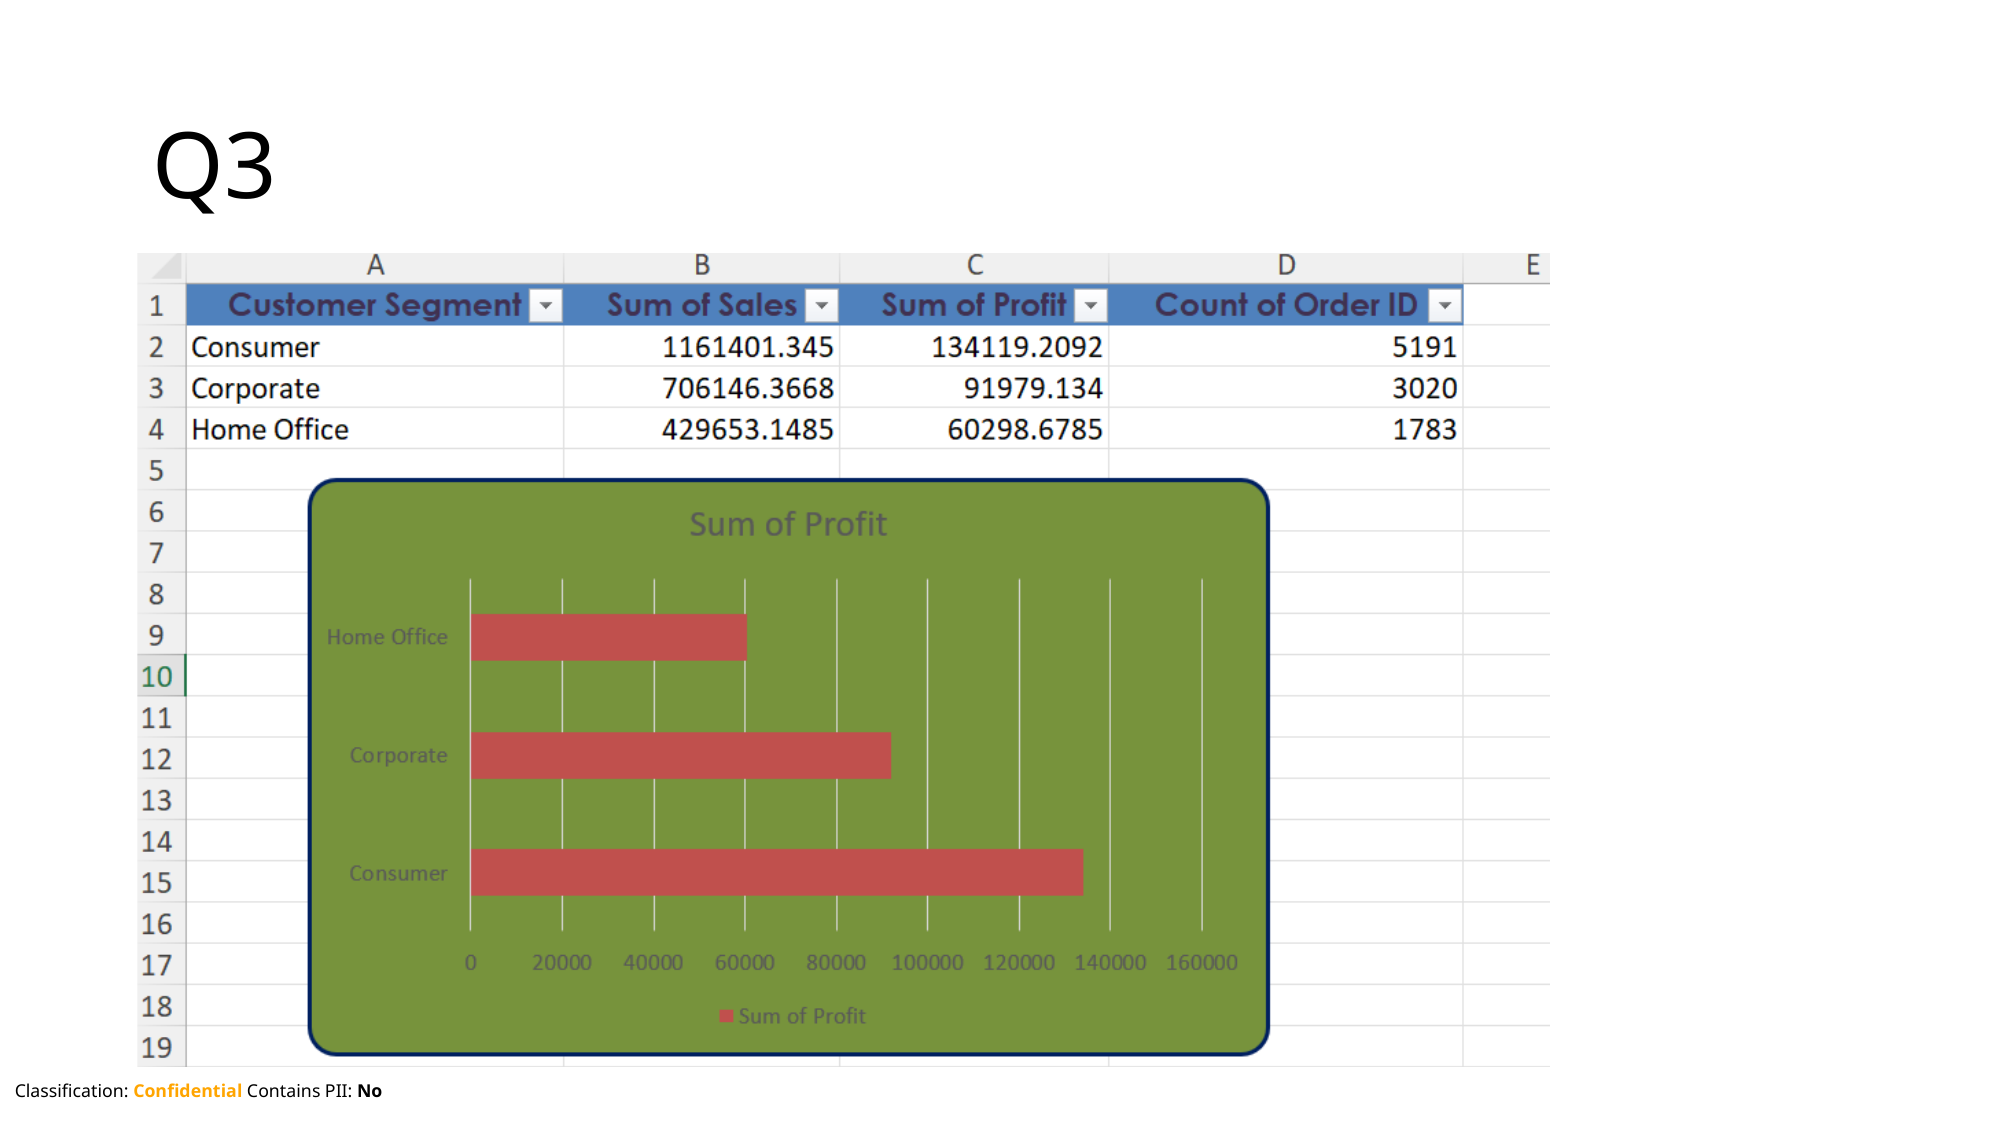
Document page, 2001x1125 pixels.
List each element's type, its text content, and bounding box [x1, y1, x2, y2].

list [136, 252, 1551, 1068]
title Q3 [137, 59, 1863, 278]
